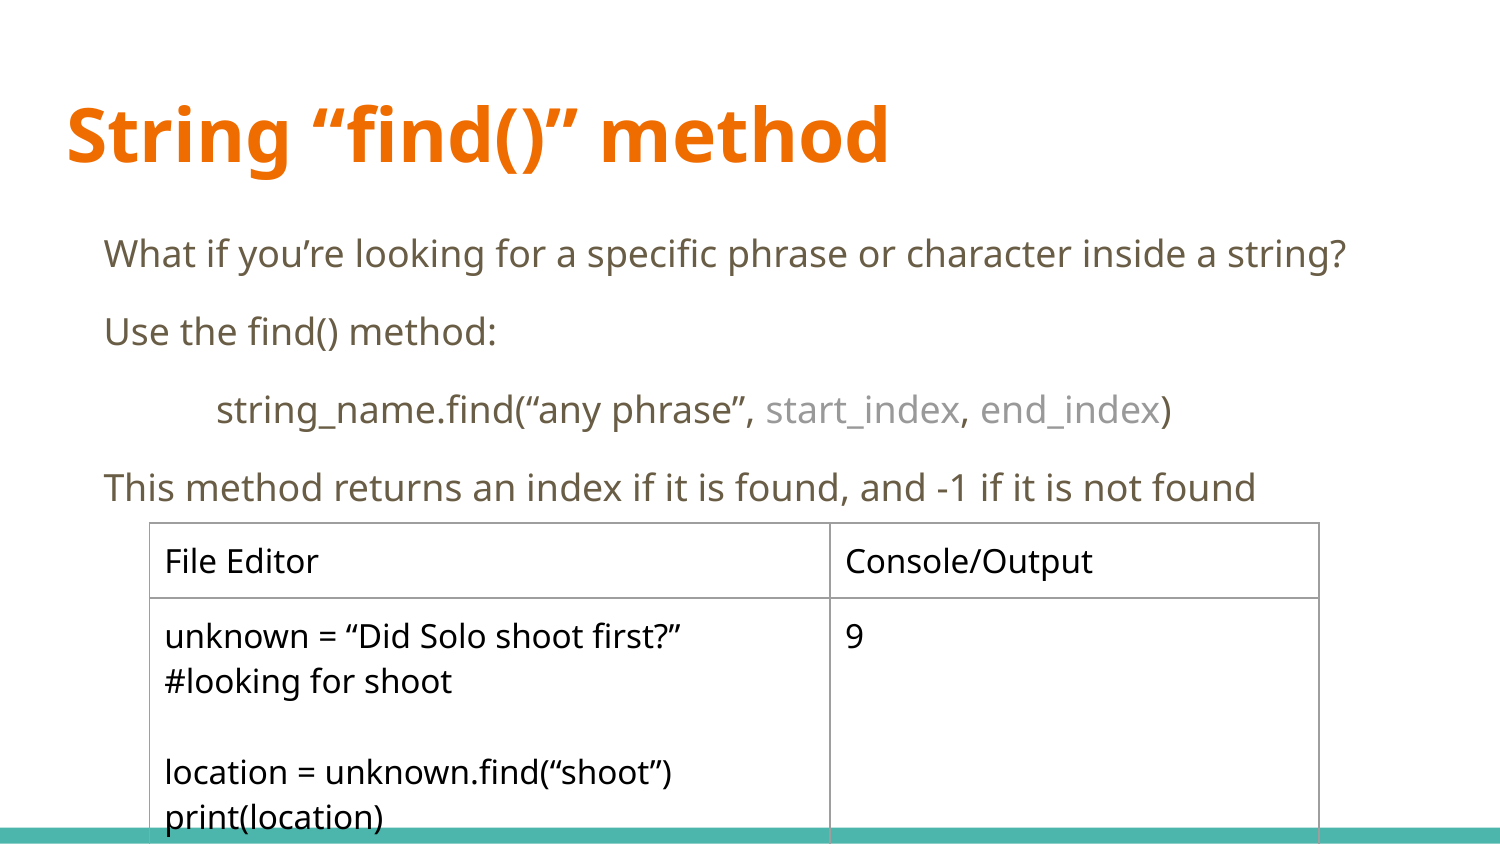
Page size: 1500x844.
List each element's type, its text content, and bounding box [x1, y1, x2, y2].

list What if you’re looking for a specific phrase or character inside a string? Use the find() method: string_name.find(“any phrase”, start_index, end_index) This method returns an index if it is found, and -1 if it is not found [51, 207, 1449, 750]
table_header File Editor [150, 524, 829, 597]
table_header Console/Output [831, 524, 1318, 597]
table_cell 9 [831, 599, 1318, 844]
title String “find()” method [51, 72, 1449, 189]
table_cell unknown = “Did Solo shoot first?” #looking for shoot location = unknown.find(“shoot”) print(location) [150, 599, 829, 844]
